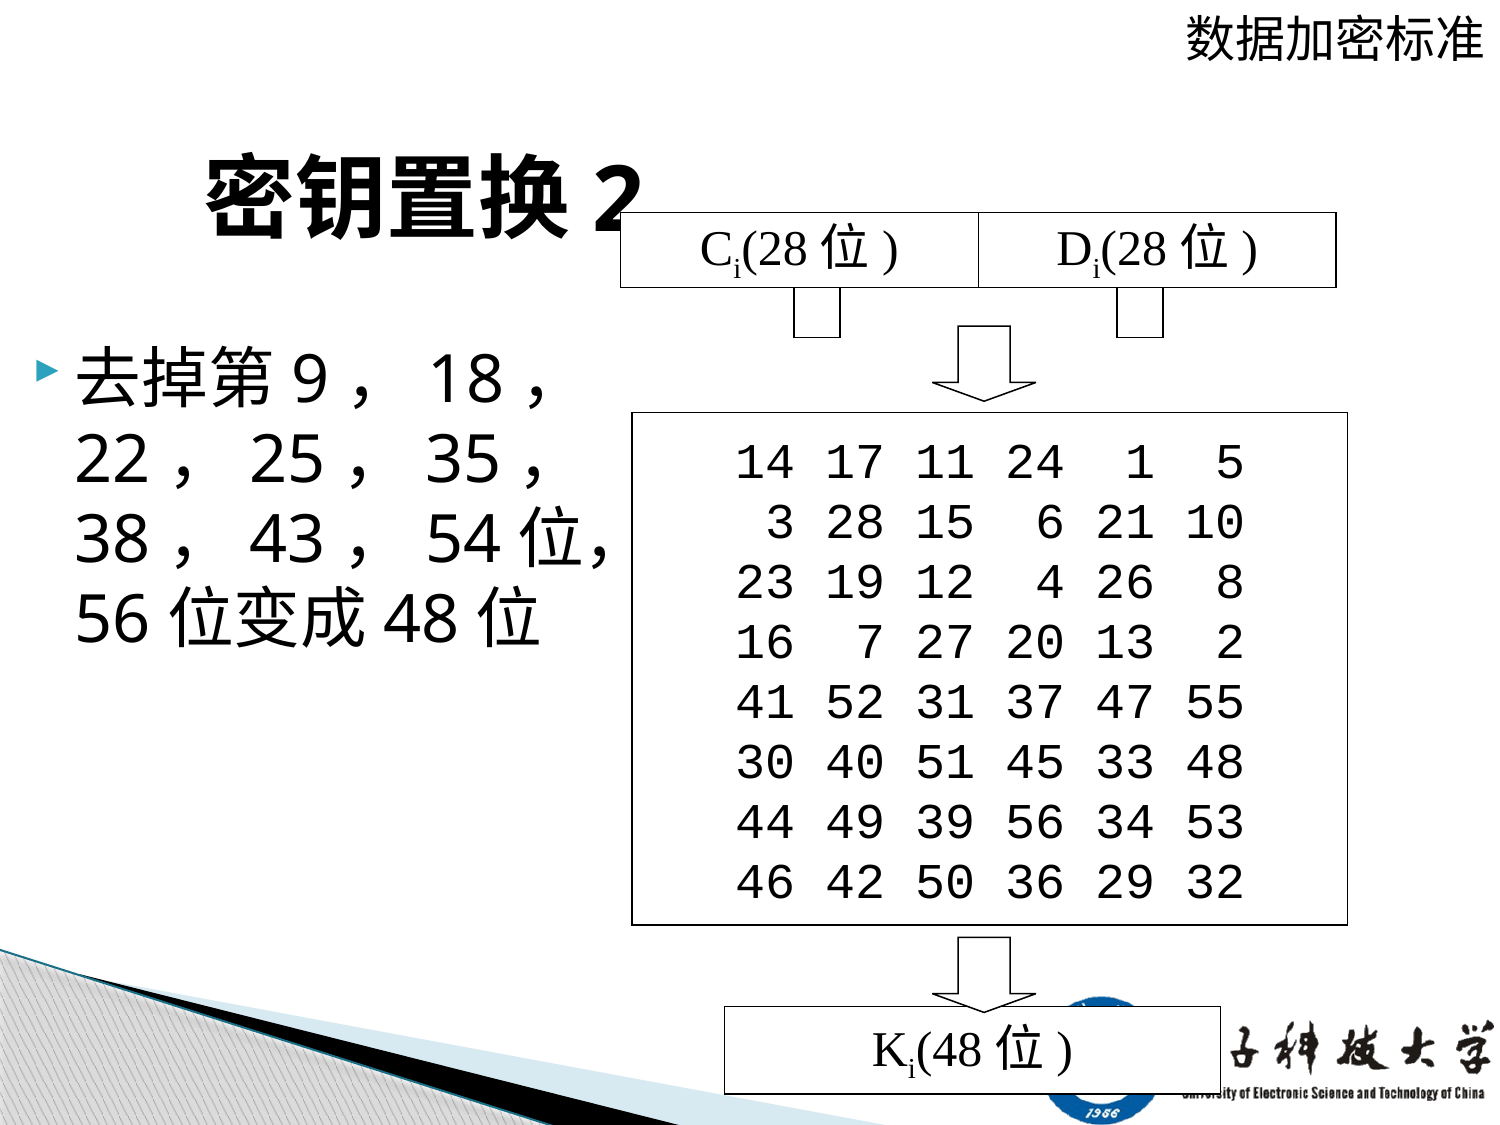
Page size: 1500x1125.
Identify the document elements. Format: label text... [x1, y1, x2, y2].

text_box 数据加密标准 [575, 0, 1500, 75]
text_box Ci(28位) [620, 212, 978, 288]
text_box [932, 326, 1036, 402]
text_box [932, 937, 1036, 1013]
text_box 14 17 11 24 1 5 3 28 15 6 21 10 23 19 12 4 26 8 16 7 27 20 13 2 41 52 31 37 47 55 30 40 51 45 33 48 44 49 39 56 34 53 46 42 50 36 29 32 [632, 412, 1348, 925]
text_box 21 [174, 1013, 525, 1125]
title 密钥置换2 [188, 101, 1468, 289]
text_box 32 [157, 1004, 542, 1125]
text_box Ki(48位) [724, 1006, 1221, 1094]
list 去掉第9，18，22，25，35，38，43，54位，56位变成48位 [0, 328, 625, 1004]
text_box [793, 287, 840, 338]
text_box Di(28位) [978, 212, 1336, 288]
picture [1037, 995, 1495, 1125]
text_box [1116, 287, 1163, 338]
slide_number [701, 1051, 786, 1125]
